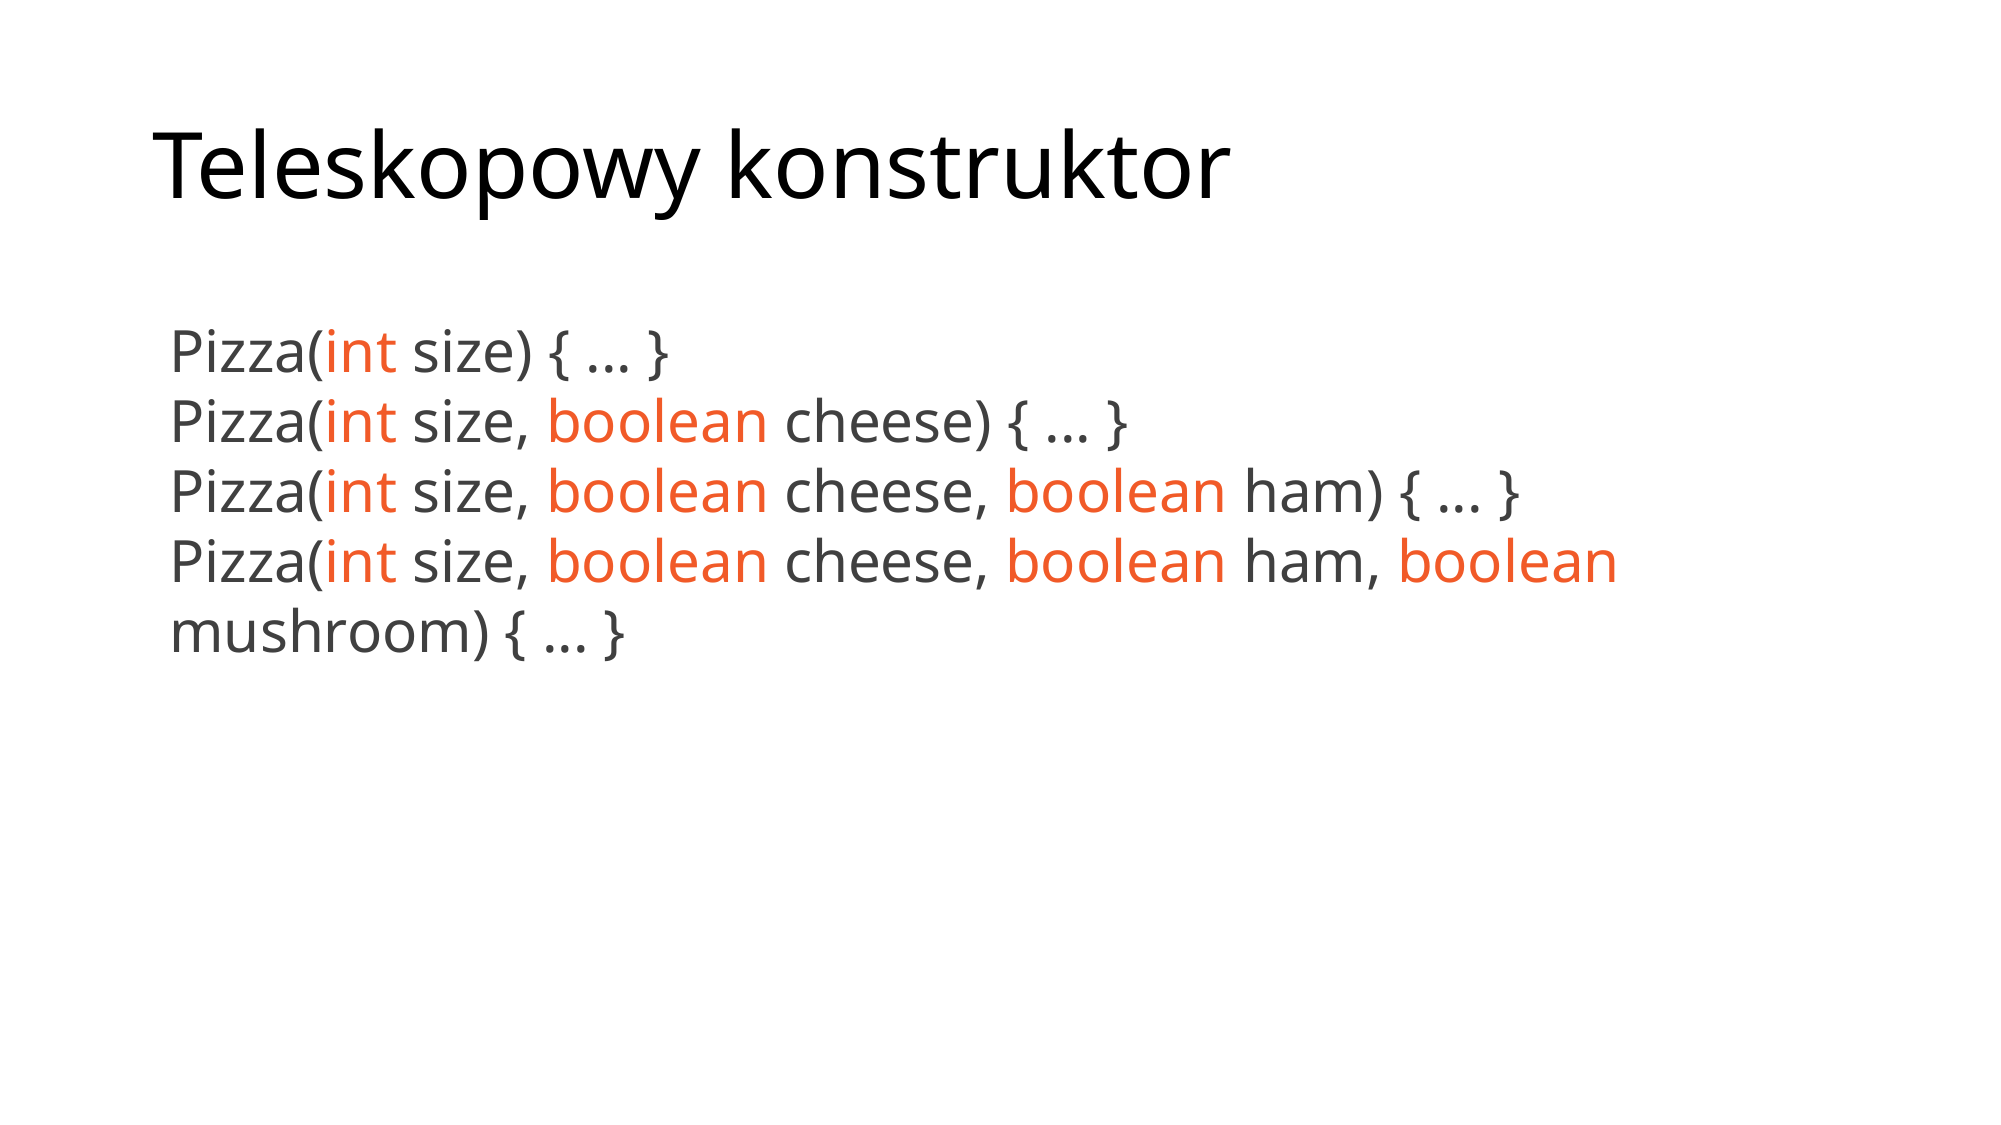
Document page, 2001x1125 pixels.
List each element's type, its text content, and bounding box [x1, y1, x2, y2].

title Teleskopowy konstruktor [137, 59, 1863, 278]
text_box Pizza(int size) { ... } Pizza(int size, boolean cheese) { ... } Pizza(int size, boolean cheese, boolean ham) { ... } Pizza(int size, boolean cheese, boolean ham, boolean mushroom) { ... } [154, 307, 1926, 672]
